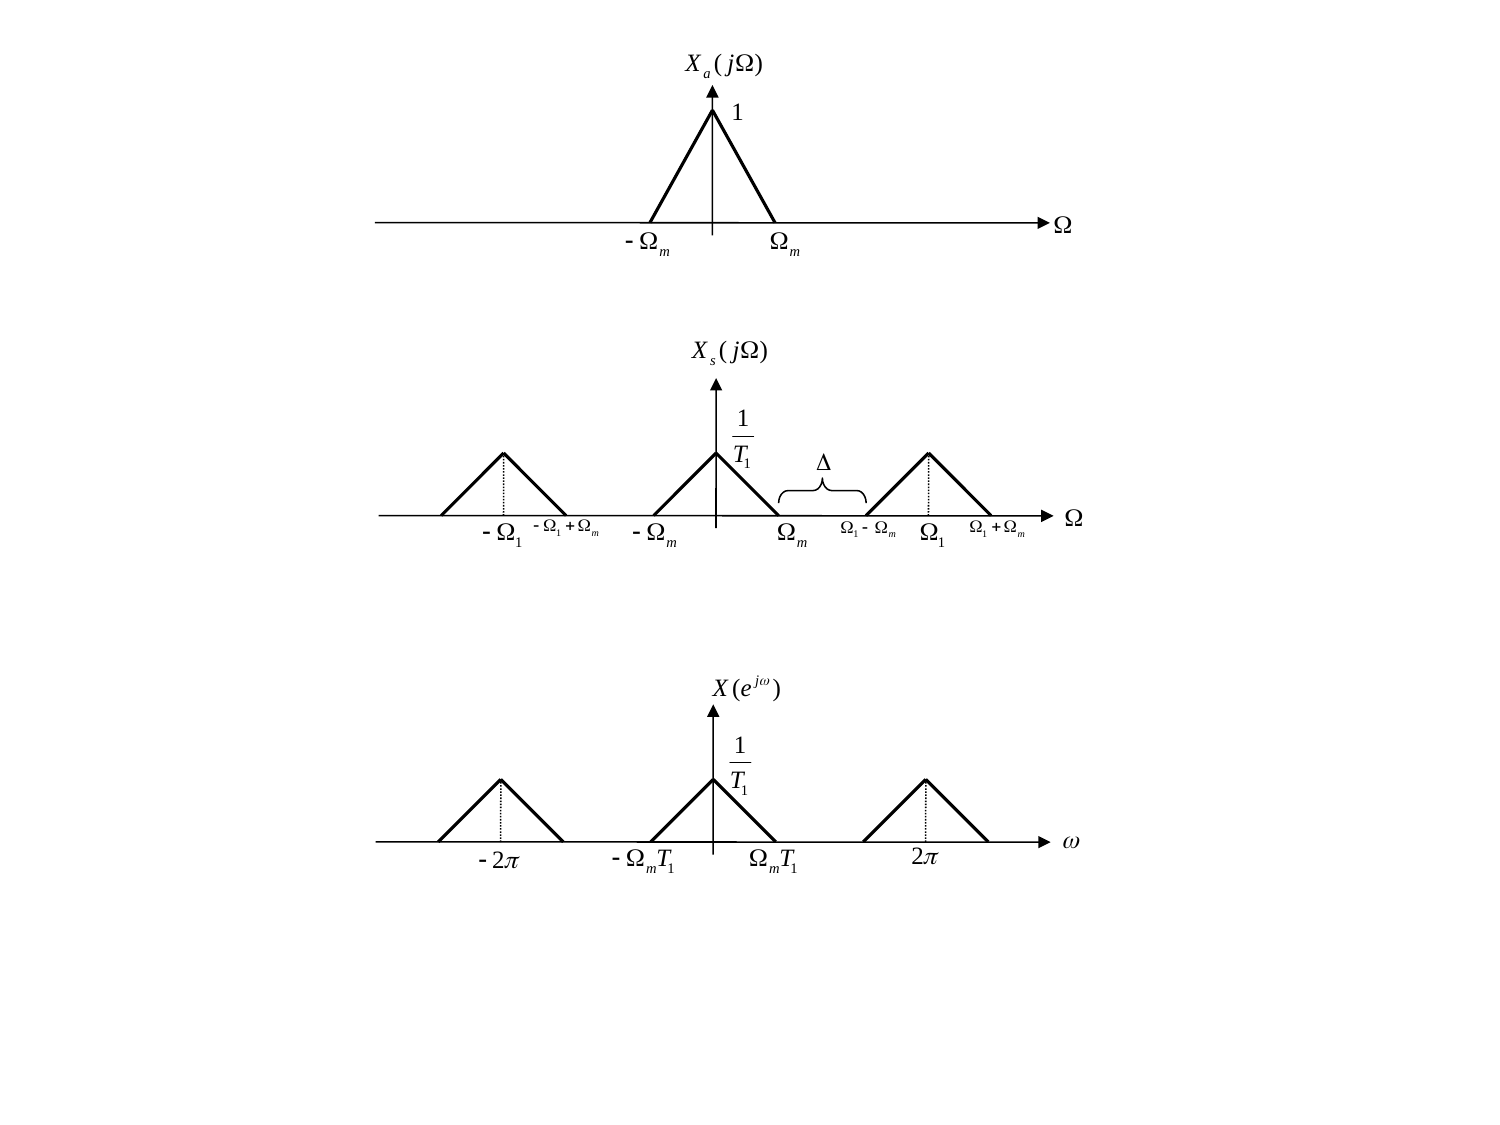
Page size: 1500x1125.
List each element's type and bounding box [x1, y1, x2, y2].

text_box [773, 515, 814, 554]
text_box [440, 452, 502, 516]
text_box [811, 447, 836, 475]
text_box [653, 452, 714, 516]
text_box [715, 452, 779, 516]
text_box [784, 483, 860, 504]
text_box [837, 515, 900, 543]
text_box [915, 515, 950, 554]
text_box [685, 333, 772, 372]
text_box [728, 402, 761, 475]
text_box [530, 514, 603, 541]
text_box [375, 669, 1085, 880]
text_box [865, 452, 927, 516]
text_box [503, 452, 567, 514]
text_box [1060, 502, 1089, 531]
text_box [966, 515, 1029, 542]
text_box [928, 452, 992, 516]
text_box [628, 515, 684, 554]
text_box [478, 515, 527, 554]
text_box [374, 46, 1078, 263]
